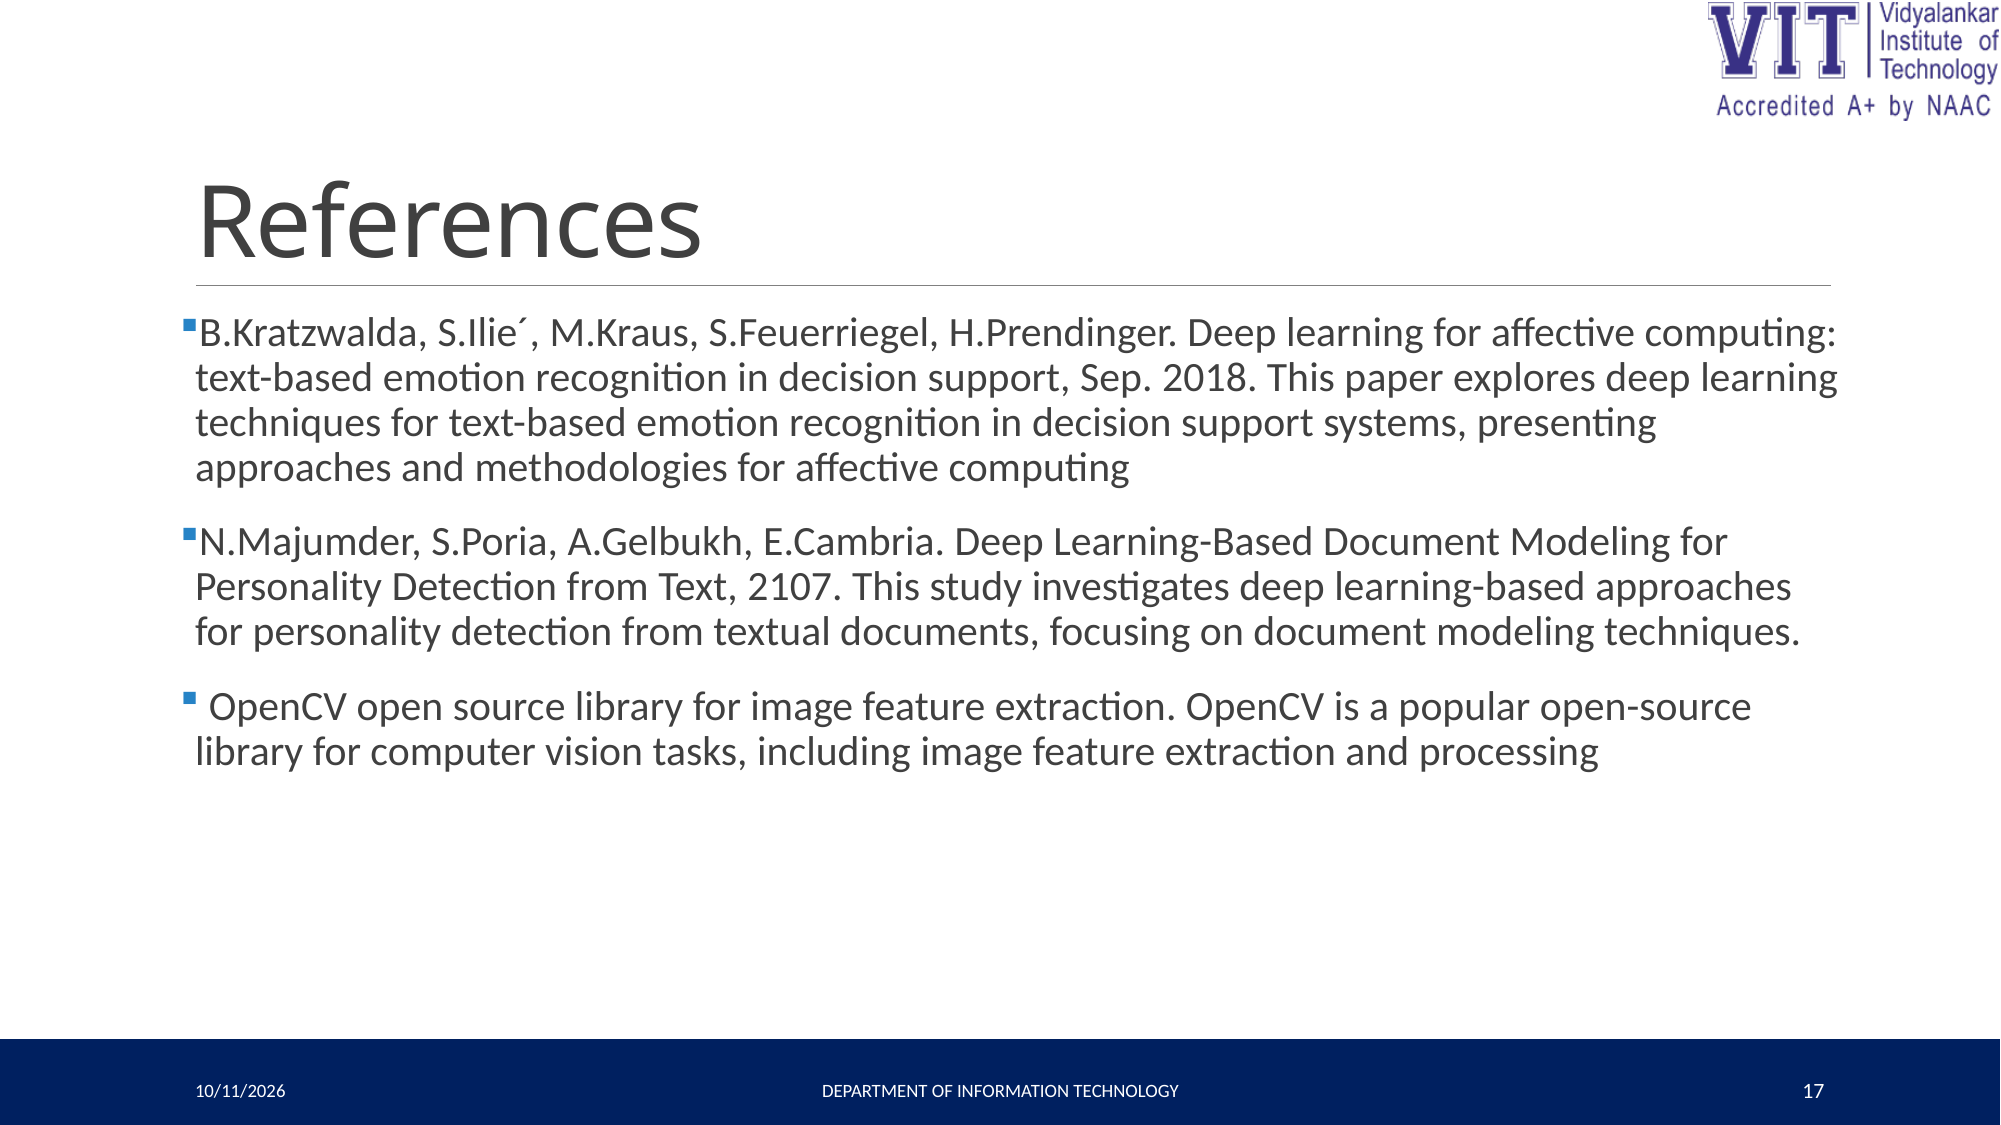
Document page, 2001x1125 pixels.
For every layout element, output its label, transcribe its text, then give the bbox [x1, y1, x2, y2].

title References [180, 47, 1830, 285]
list B.Kratzwalda, S.Ilie´, M.Kraus, S.Feuerriegel, H.Prendinger. Deep learning for affective computing: text-based emotion recognition in decision support, Sep. 2018. This paper explores deep learning techniques for text-based emotion recognition in decision support systems, presenting approaches and methodologies for affective computing N.Majumder, S.Poria, A.Gelbukh, E.Cambria. Deep Learning-Based Document Modeling for Personality Detection from Text, 2107. This study investigates deep learning-based approaches for personality detection from textual documents, focusing on document modeling techniques. OpenCV open source library for image feature extraction. OpenCV is a popular open-source library for computer vision tasks, including image feature extraction and processing [180, 302, 1840, 1035]
picture [1708, 2, 1999, 121]
footer Department of Information Technology [604, 1059, 1396, 1120]
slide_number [180, 1059, 586, 1120]
slide_number 17 [1624, 1059, 1840, 1120]
